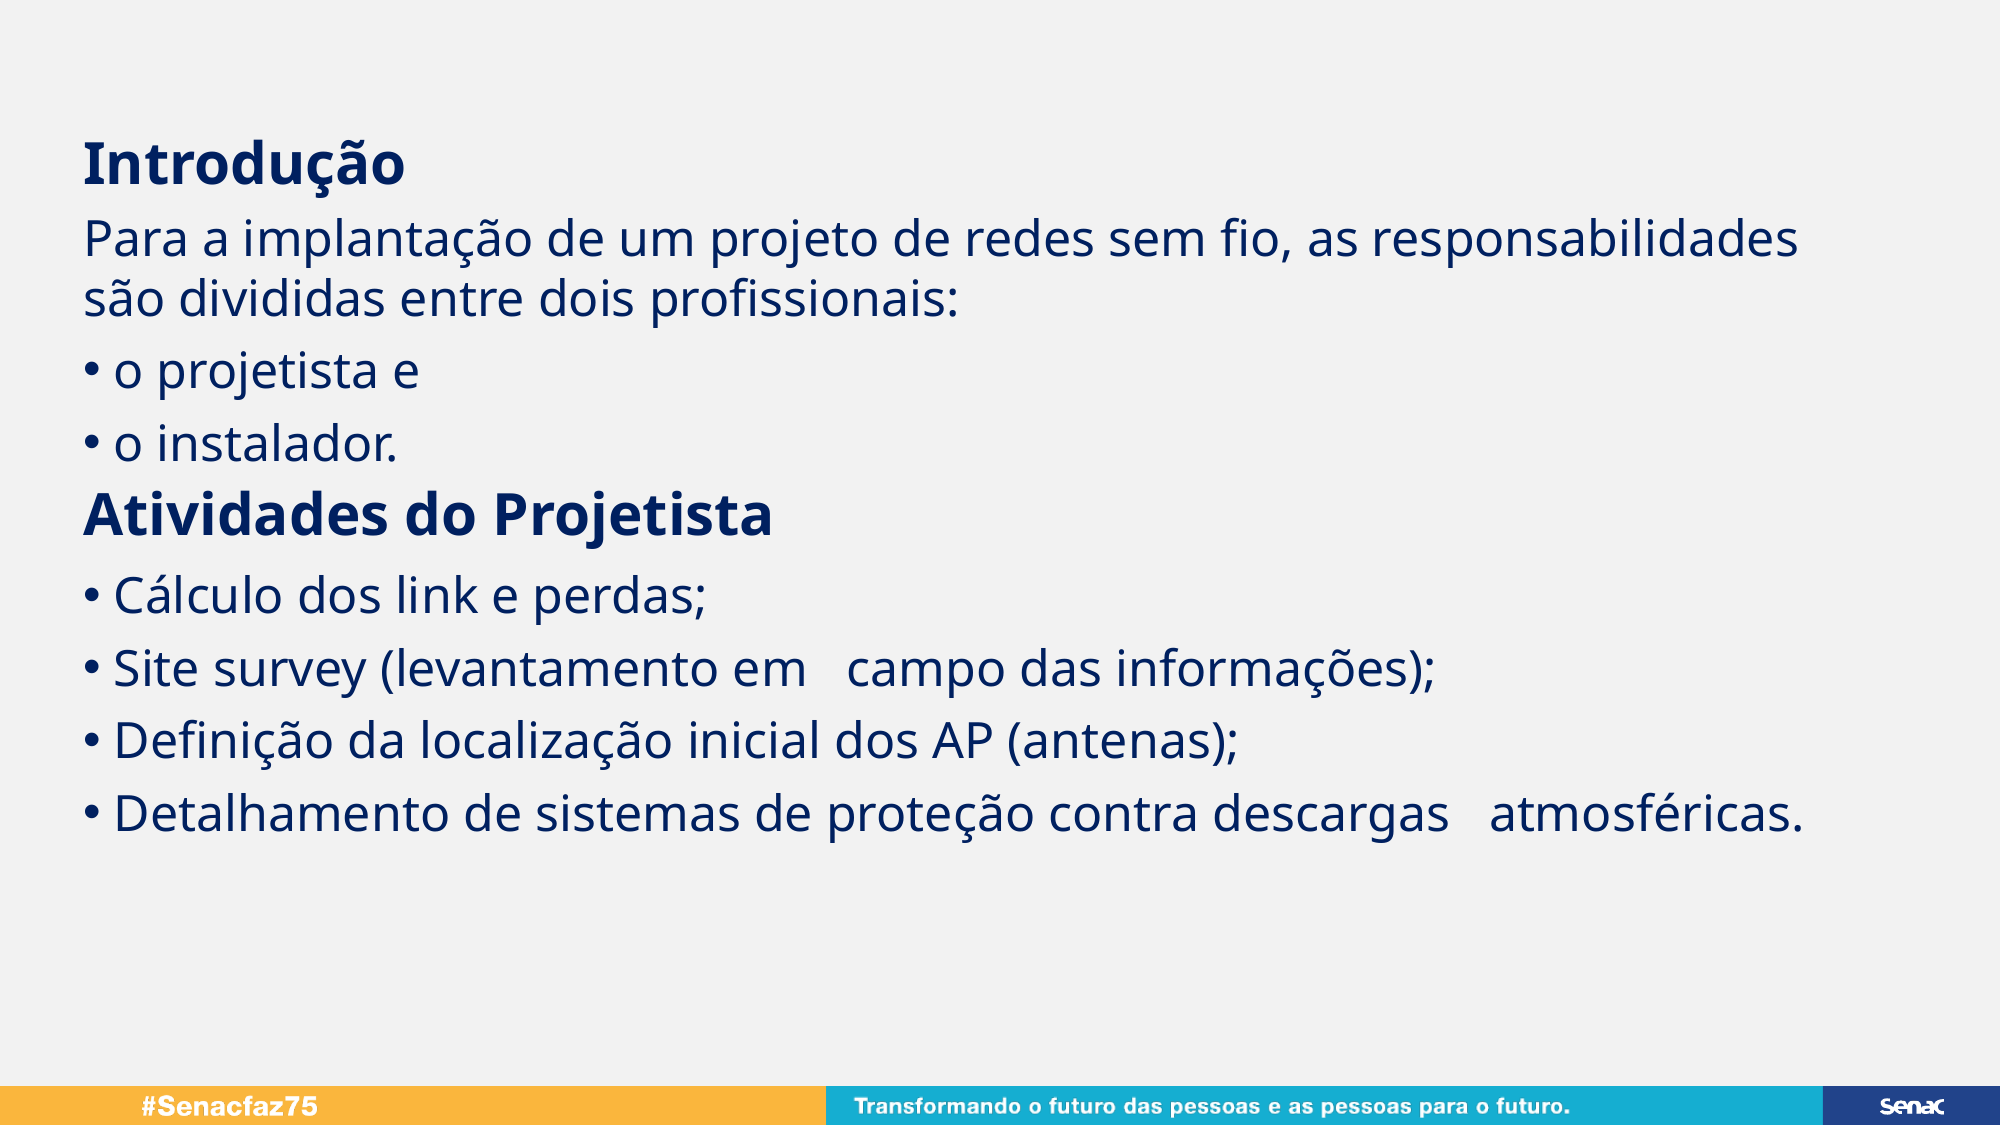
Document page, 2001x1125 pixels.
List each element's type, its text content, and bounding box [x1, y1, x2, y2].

text_box Introdução [68, 118, 1205, 180]
text_box Atividades do Projetista [68, 470, 1205, 532]
picture [0, 1078, 2000, 1125]
text_box Para a implantação de um projeto de redes sem fio, as responsabilidades são divididas entre dois profissionais: o projetista e o instalador. [68, 198, 1903, 501]
text_box Cálculo dos link e perdas; Site survey (levantamento em campo das informações); Definição da localização inicial dos AP (antenas); Detalhamento de sistemas de proteção contra descargas atmosféricas. [68, 556, 1903, 911]
